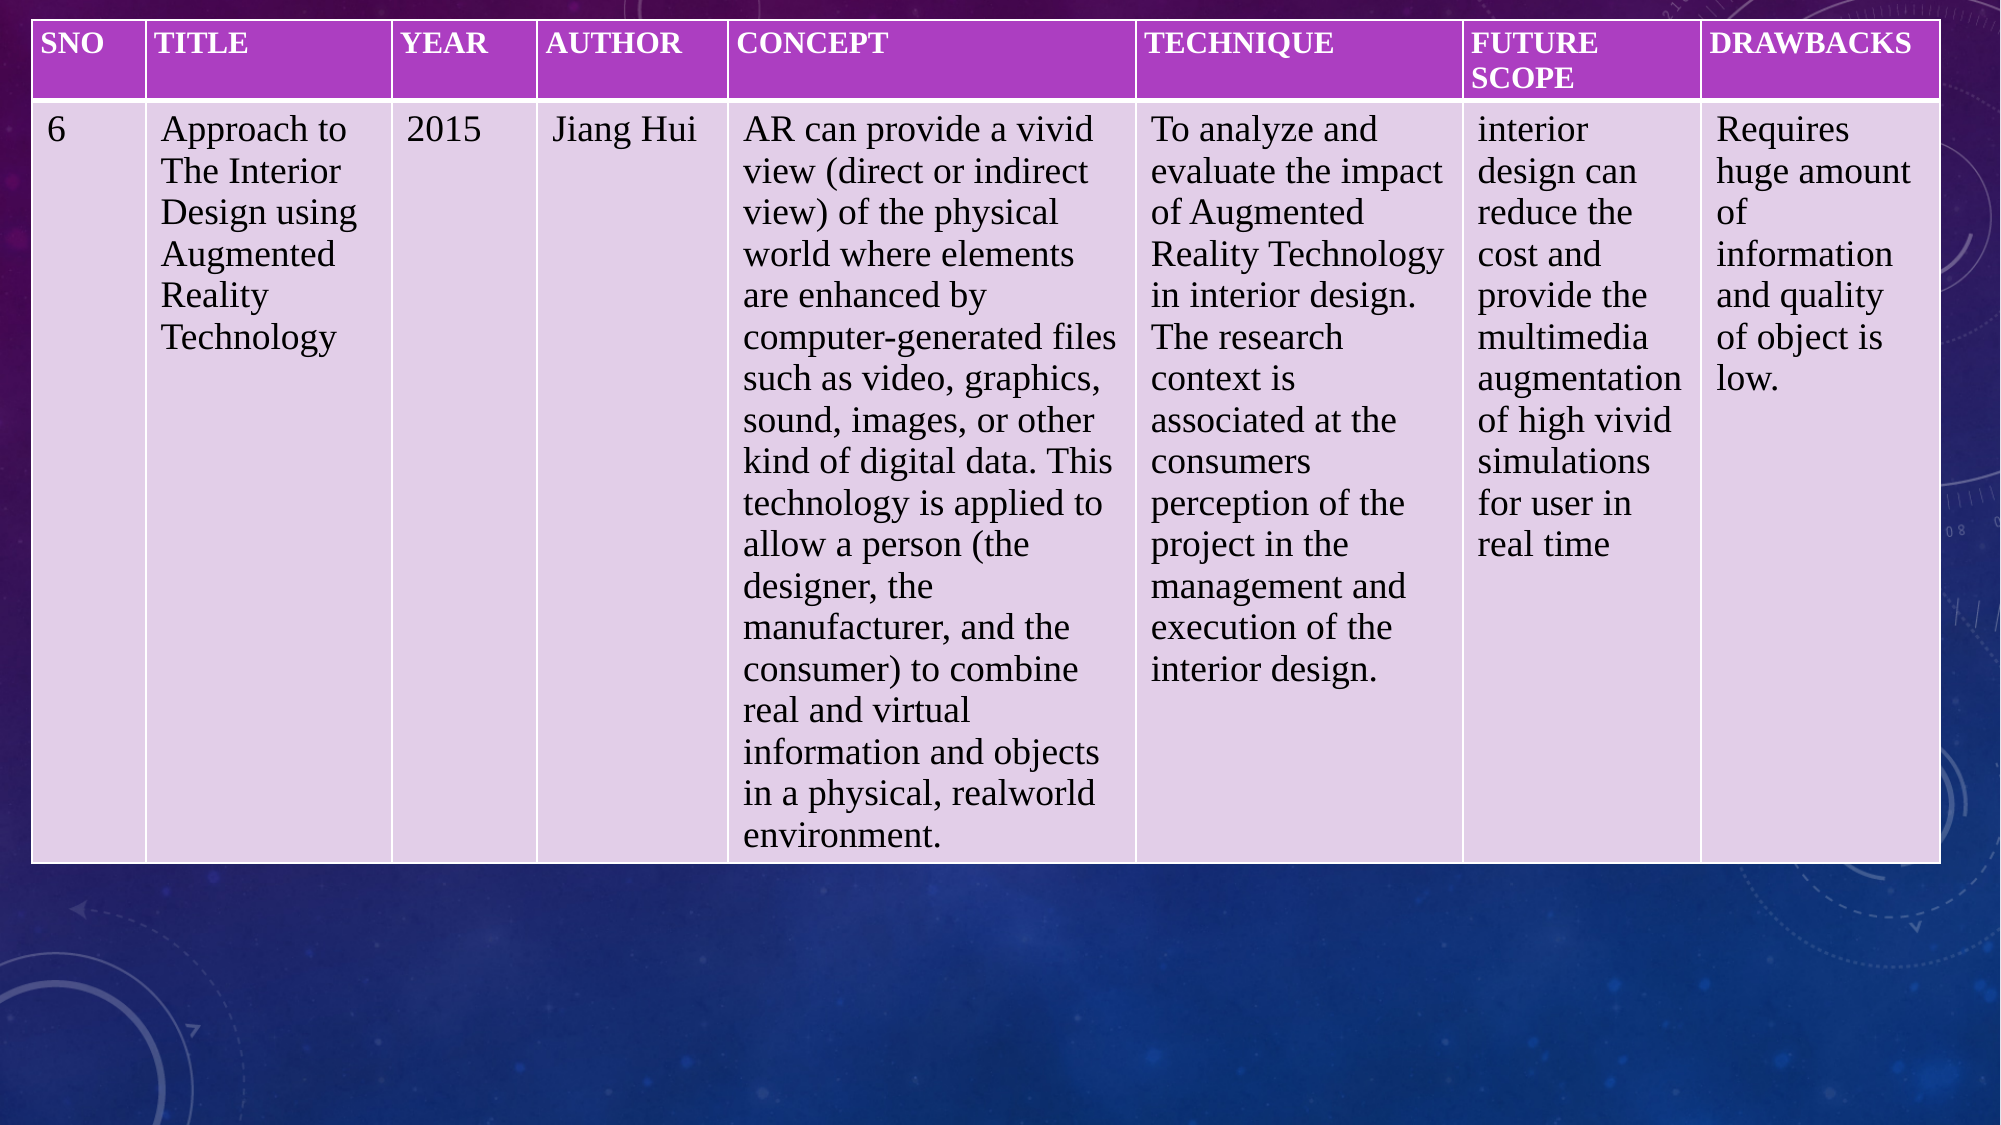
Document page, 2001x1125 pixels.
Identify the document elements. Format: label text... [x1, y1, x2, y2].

table_cell Jiang Hui [538, 103, 727, 862]
table_cell Approach to The Interior Design using Augmented Reality Technology [147, 103, 391, 862]
picture [0, 0, 2001, 1125]
table_header SNO [33, 21, 145, 98]
table_header AUTHOR [538, 21, 727, 98]
table_cell AR can provide a vivid view (direct or indirect view) of the physical world where elements are enhanced by computer-generated files such as video, graphics, sound, images, or other kind of digital data. This technology is applied to allow a person (the designer, the manufacturer, and the consumer) to combine real and virtual information and objects in a physical, realworld environment. [729, 103, 1135, 862]
table_cell To analyze and evaluate the impact of Augmented Reality Technology in interior design. The research context is associated at the consumers perception of the project in the management and execution of the interior design. [1137, 103, 1462, 862]
table_cell 6 [33, 103, 145, 862]
table_cell interior design can reduce the cost and provide the multimedia augmentation of high vivid simulations for user in real time [1464, 103, 1700, 862]
table_header TECHNIQUE [1137, 21, 1462, 98]
table_header YEAR [393, 21, 536, 98]
table_cell Requires huge amount of information and quality of object is low. [1702, 103, 1939, 862]
table_cell 2015 [393, 103, 536, 862]
table_header CONCEPT [729, 21, 1135, 98]
table_header DRAWBACKS [1702, 21, 1939, 98]
table_header FUTURE SCOPE [1464, 21, 1700, 98]
table_header TITLE [147, 21, 391, 98]
